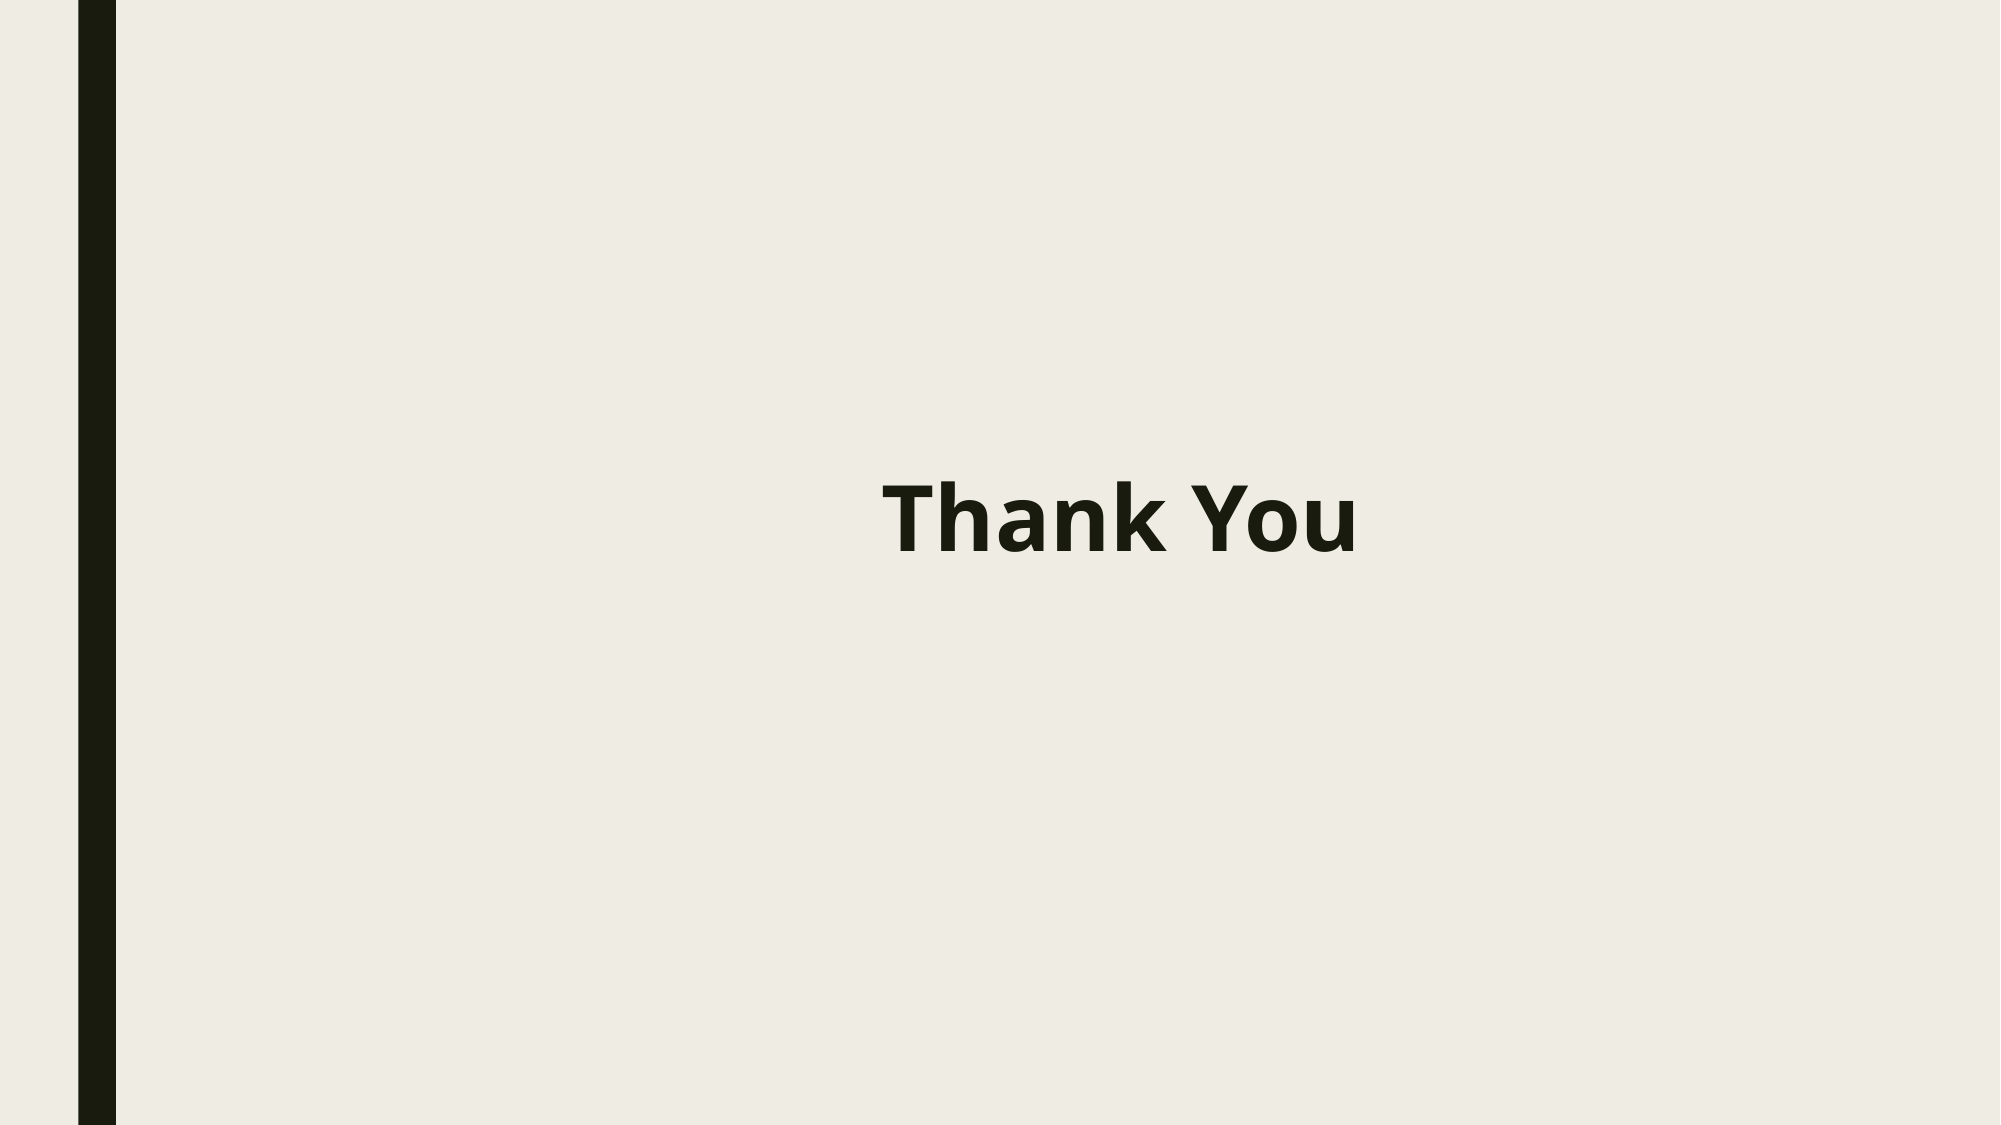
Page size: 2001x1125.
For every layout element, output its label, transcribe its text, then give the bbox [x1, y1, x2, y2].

title Thank You [334, 465, 1910, 710]
